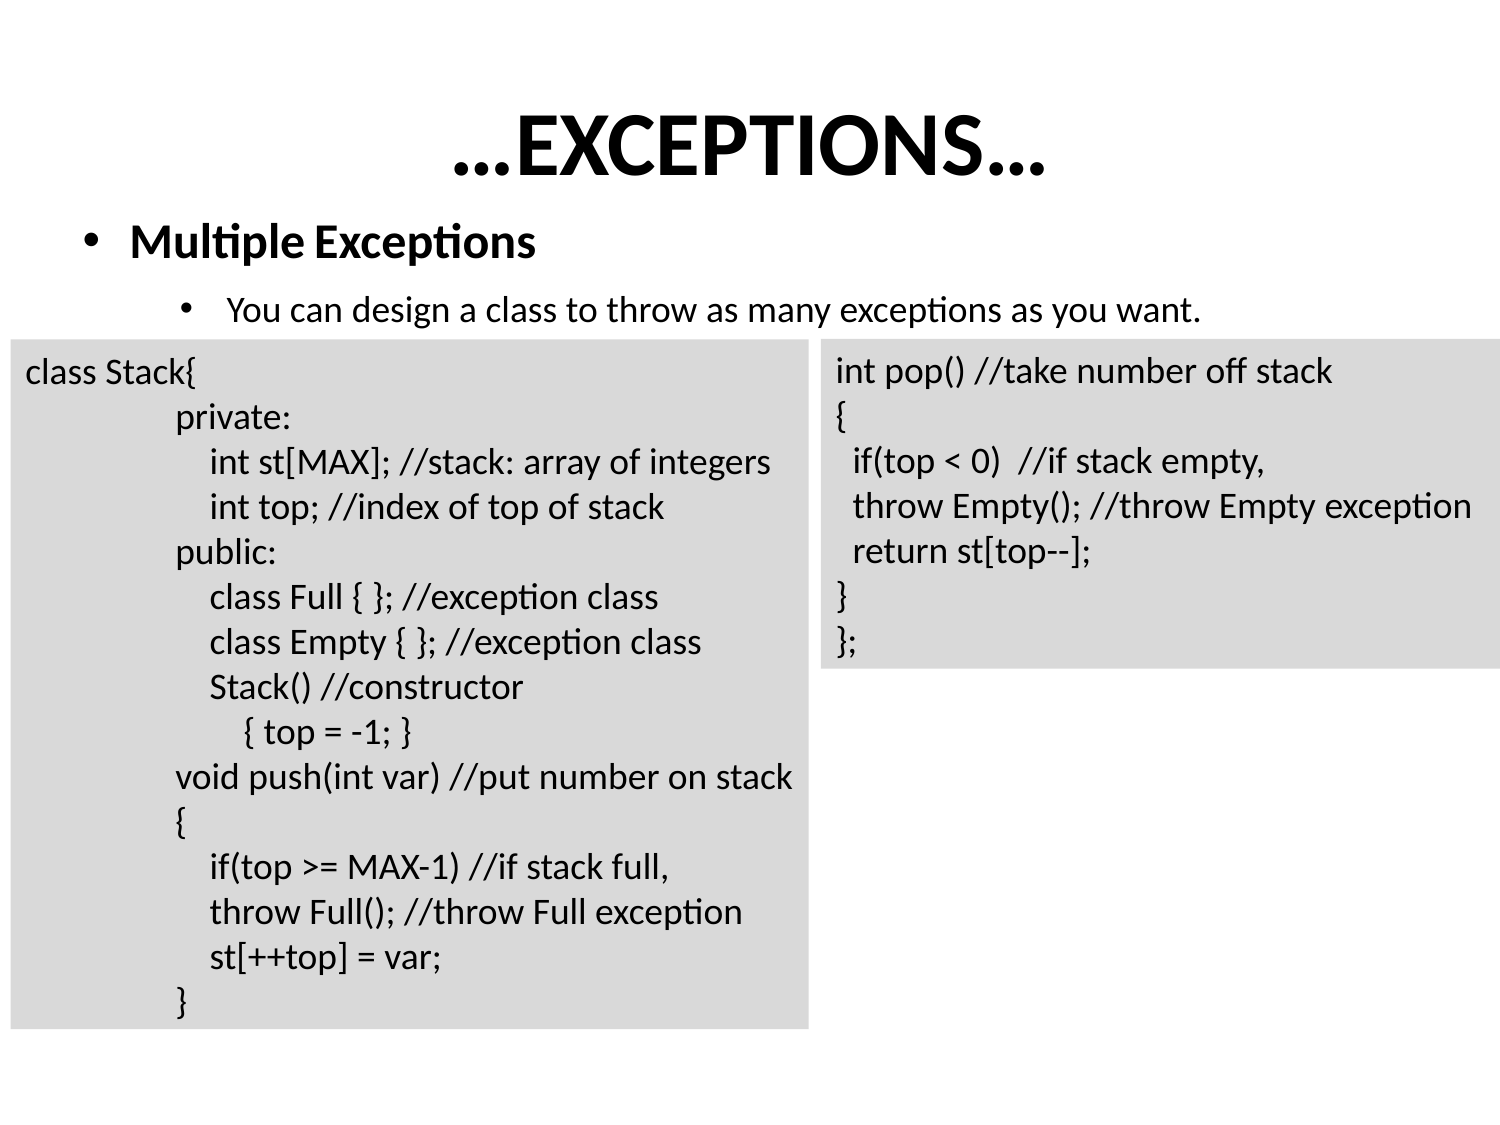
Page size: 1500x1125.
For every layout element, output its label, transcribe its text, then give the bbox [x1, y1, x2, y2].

text_box You can design a class to throw as many exceptions as you want. [165, 277, 1219, 337]
title …EXCEPTIONS… [75, 45, 1425, 233]
text_box Multiple Exceptions [67, 201, 552, 277]
text_box int pop() //take number off stack { if(top < 0) //if stack empty, throw Empty(); //throw Empty exception return st[top--]; } }; [820, 338, 1500, 669]
text_box class Stack{ private: int st[MAX]; //stack: array of integers int top; //index of top of stack public: class Full { }; //exception class class Empty { }; //exception class Stack() //constructor { top = -1; } void push(int var) //put number on stack { if(top >= MAX-1) //if stack full, throw Full(); //throw Full exception st[++top] = var; } [10, 339, 809, 1030]
